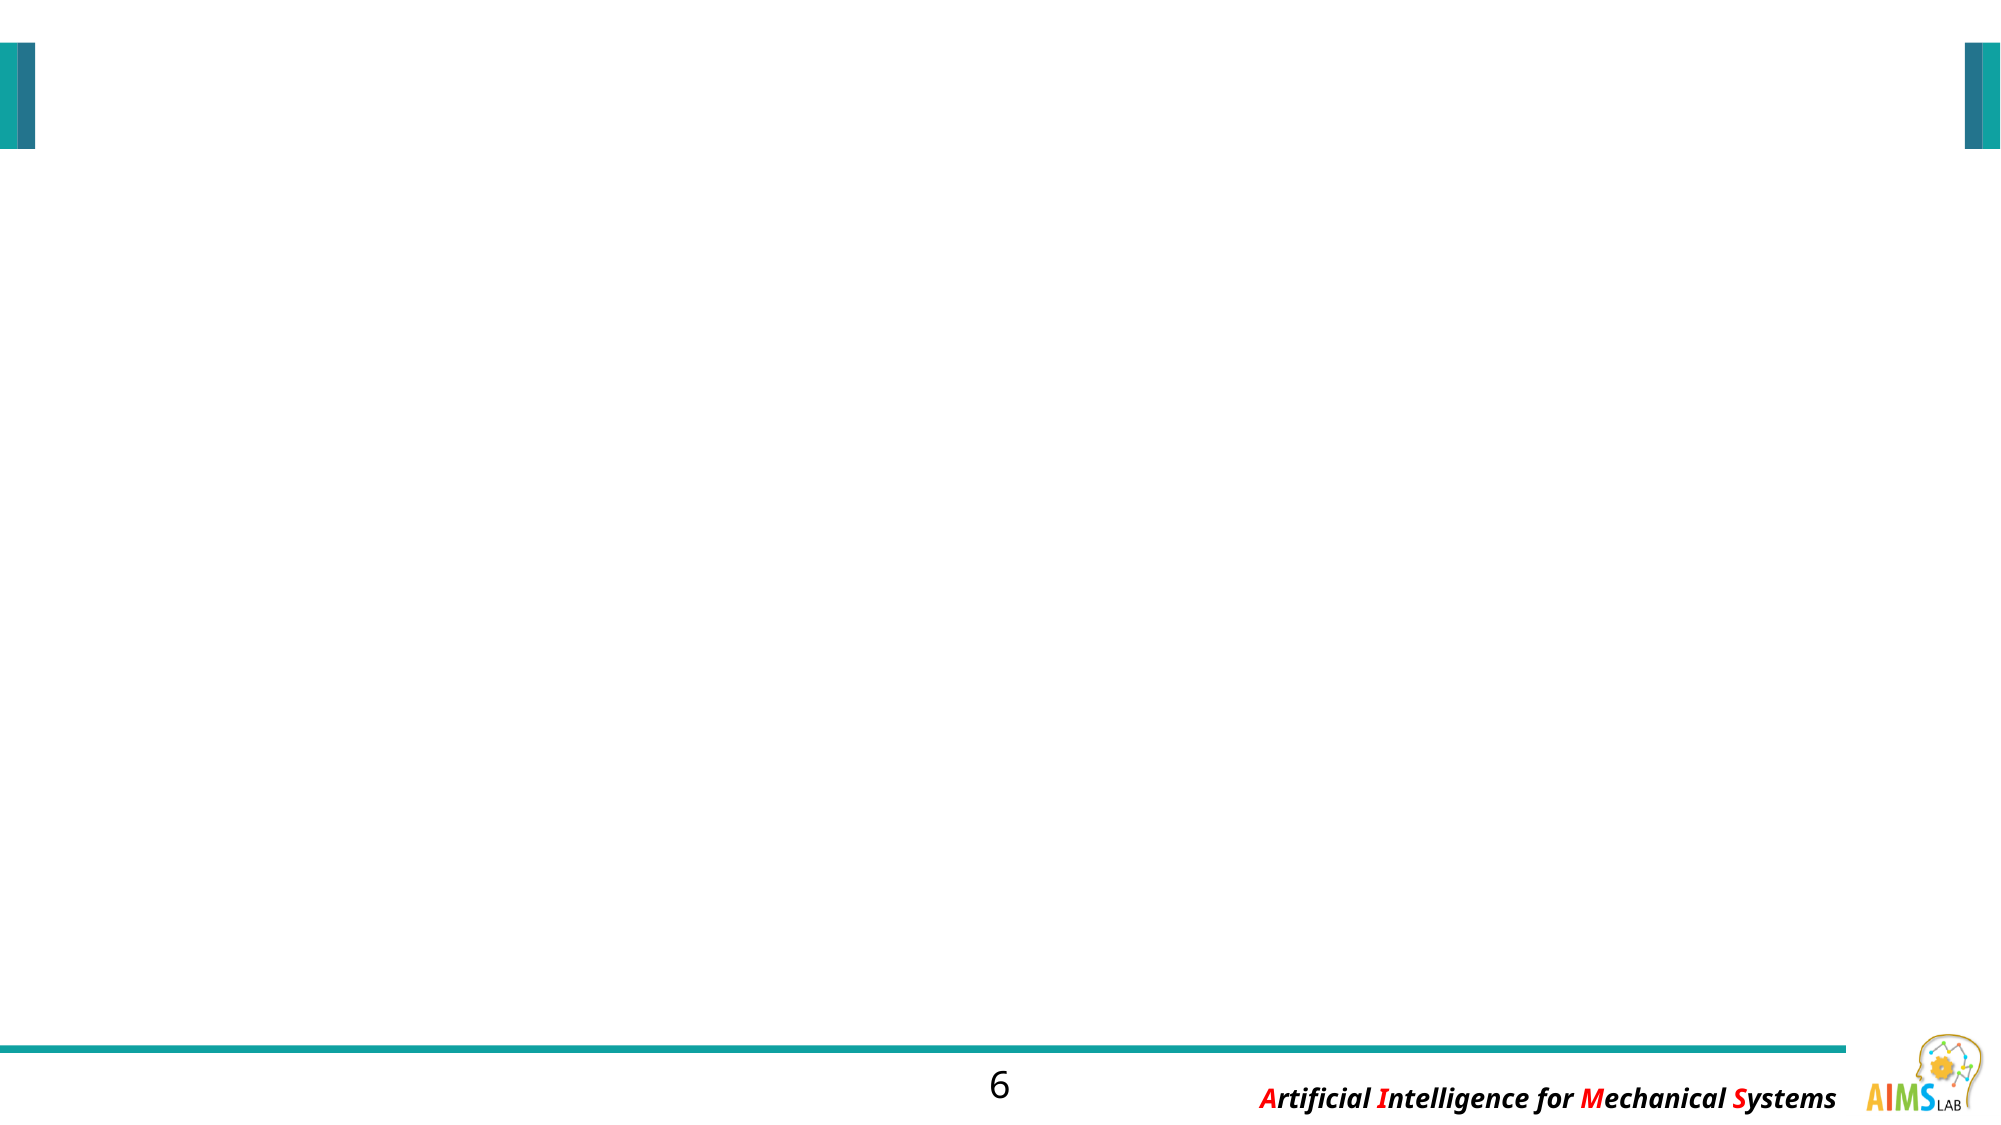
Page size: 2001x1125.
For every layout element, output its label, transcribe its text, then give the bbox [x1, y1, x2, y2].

slide_number 6 [774, 1057, 1225, 1117]
picture [1846, 1030, 2000, 1122]
